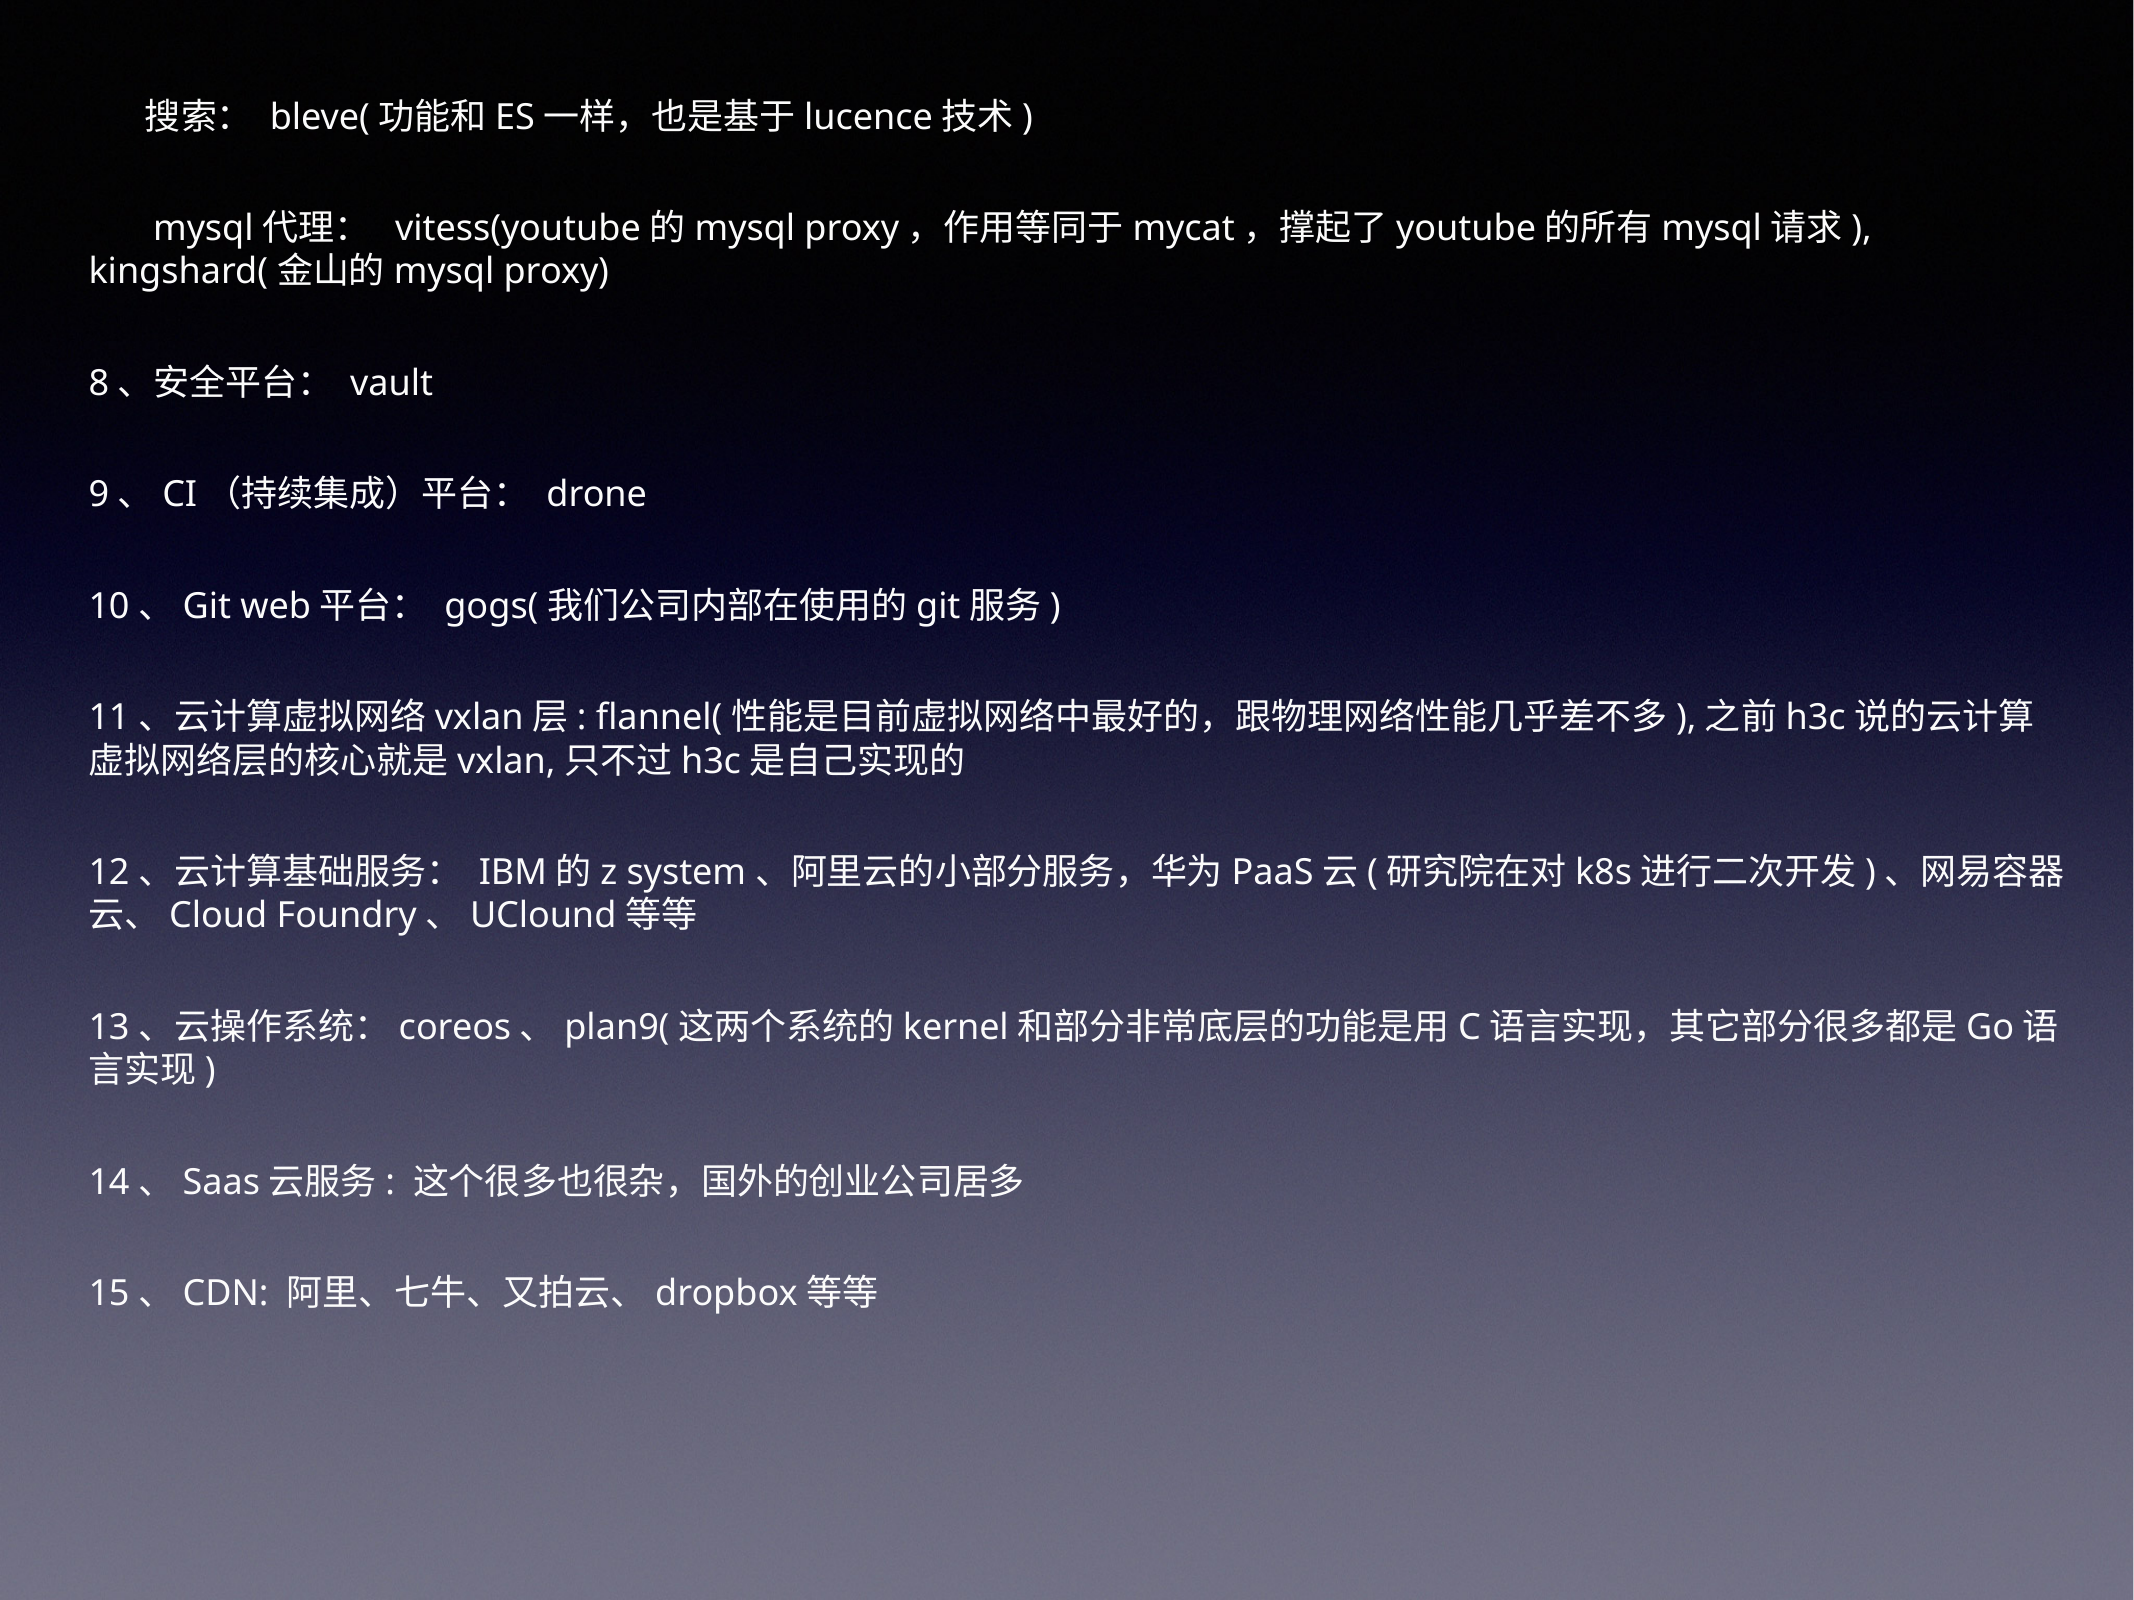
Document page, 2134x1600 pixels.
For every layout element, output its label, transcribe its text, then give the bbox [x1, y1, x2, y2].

picture [0, 0, 2134, 1600]
subtitle 搜索： bleve(功能和ES一样，也是基于lucence技术) mysql代理： vitess(youtube的mysql proxy，作用等同于mycat，撑起了youtube的所有mysql请求), kingshard(金山的mysql proxy) 8、安全平台： vault 9、CI（持续集成）平台： drone 10、Git web平台： gogs(我们公司内部在使用的git服务) 11、云计算虚拟网络vxlan层: flannel(性能是目前虚拟网络中最好的，跟物理网络性能几乎差不多),之前h3c说的云计算虚拟网络层的核心就是vxlan,只不过h3c是自己实现的 12、云计算基础服务： IBM的z system、阿里云的小部分服务，华为PaaS云(研究院在对k8s进行二次开发)、网易容器云、Cloud Foundry、UClound等等 13、云操作系统：coreos、plan9(这两个系统的kernel和部分非常底层的功能是用C语言实现，其它部分很多都是Go语言实现) 14、Saas云服务: 这个很多也很杂，国外的创业公司居多 15、CDN: 阿里、七牛、又拍云、dropbox等等 [79, 84, 2076, 1516]
